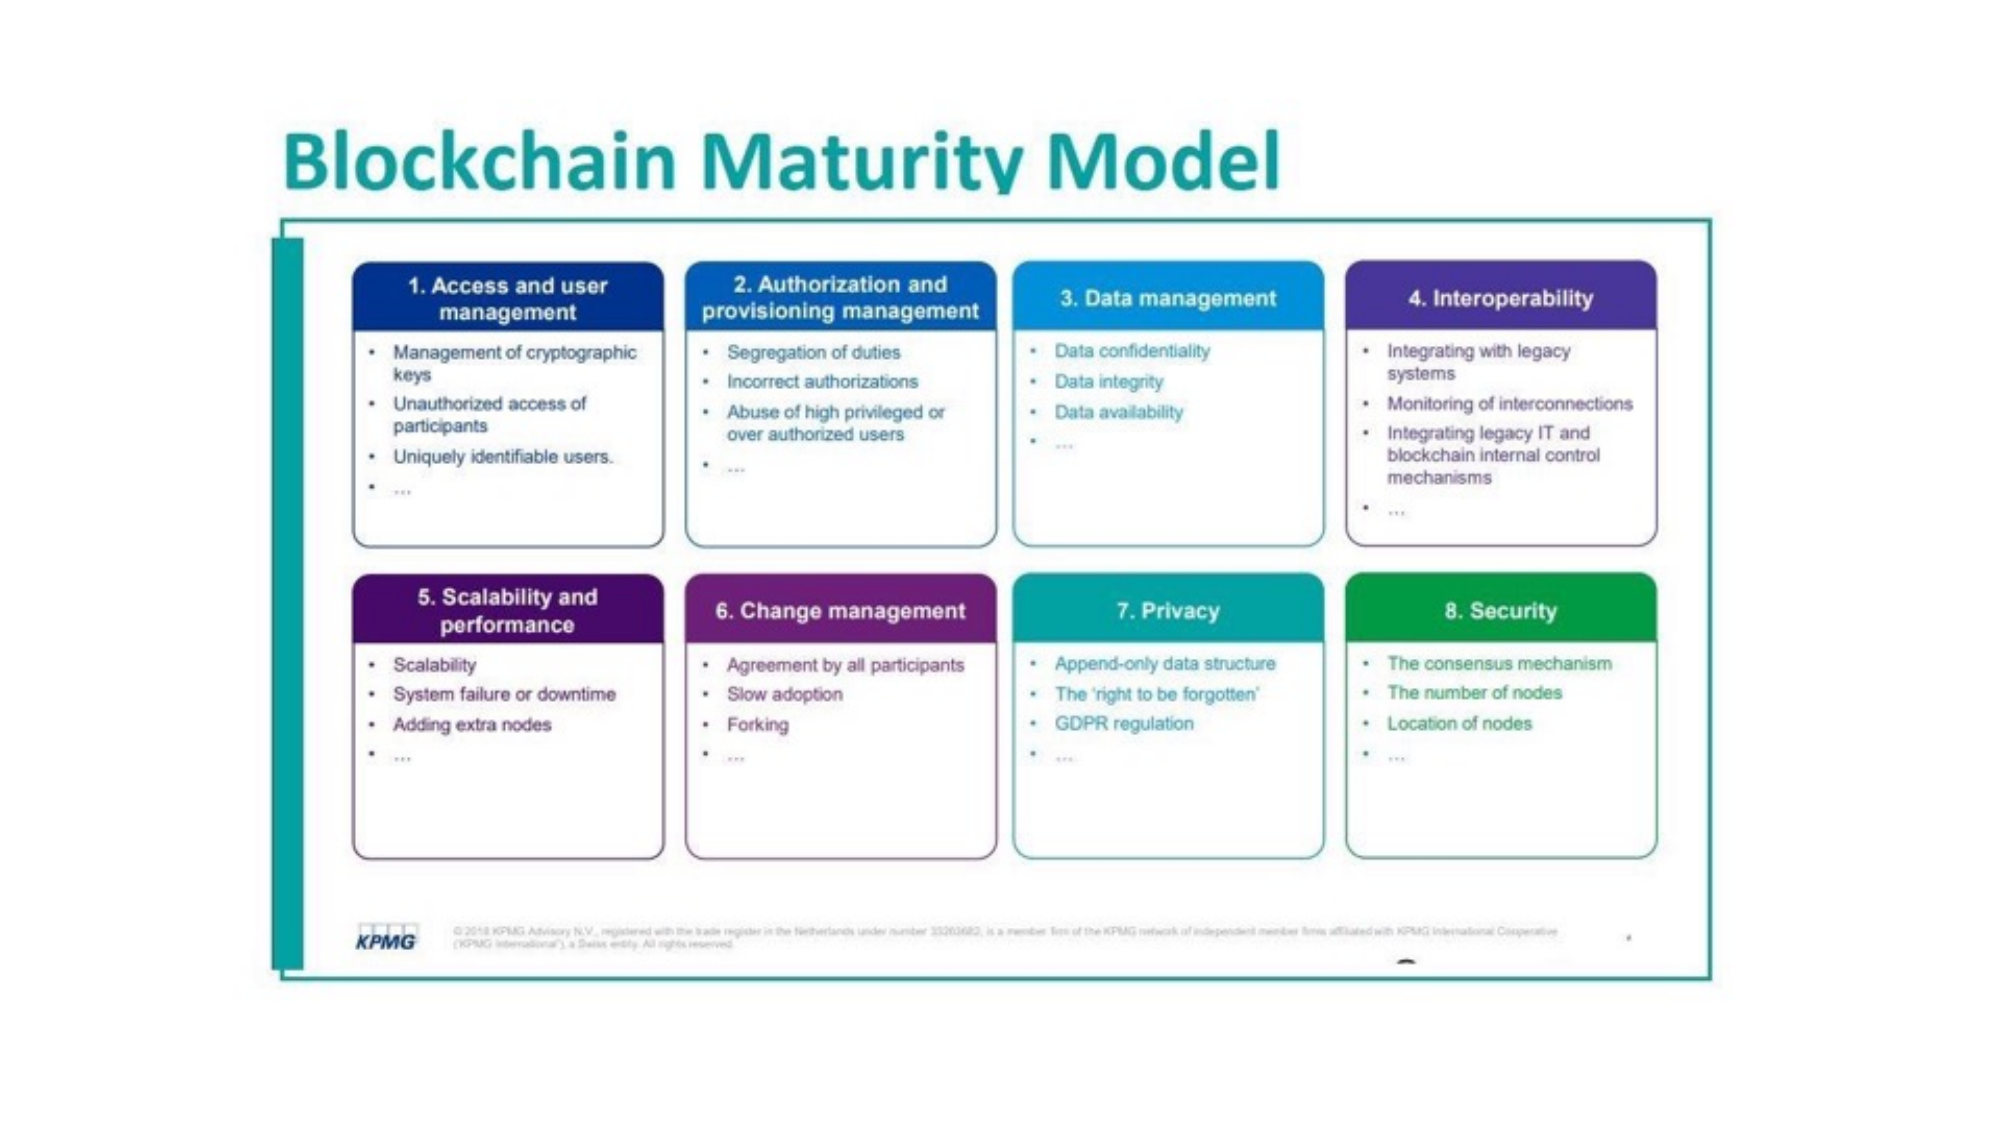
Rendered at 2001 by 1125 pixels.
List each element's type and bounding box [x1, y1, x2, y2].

picture [233, 99, 1767, 1025]
